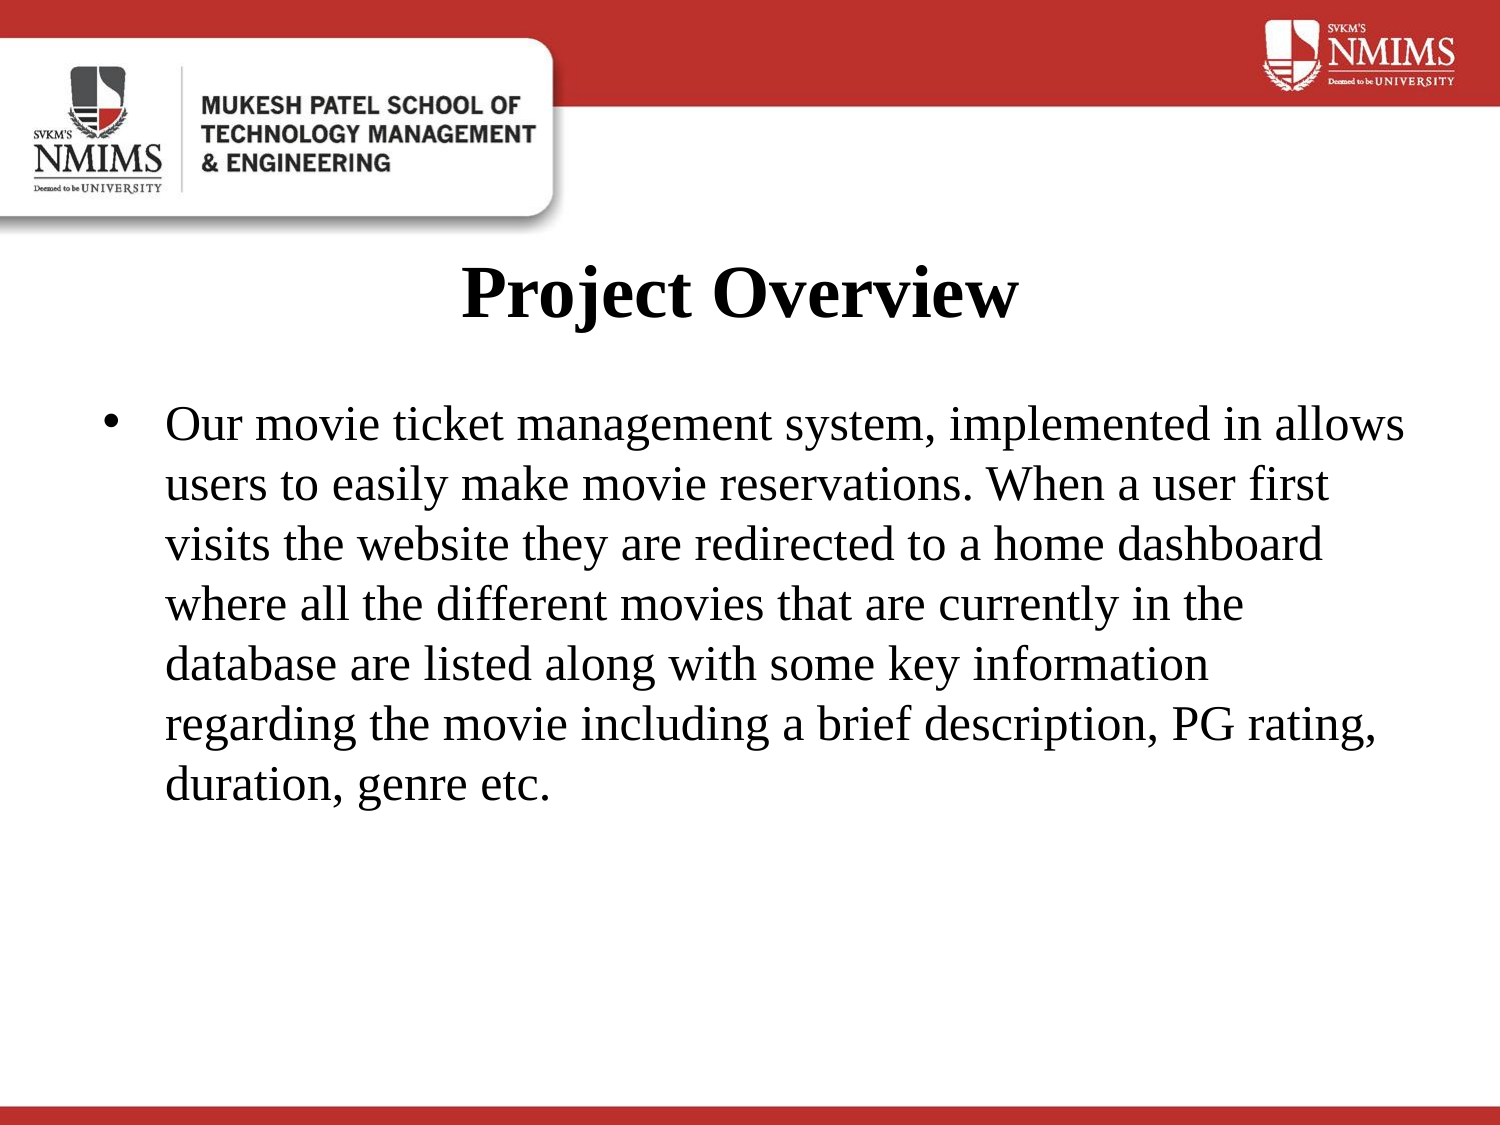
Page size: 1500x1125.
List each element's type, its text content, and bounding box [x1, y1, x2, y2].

title Project Overview [74, 211, 1426, 363]
list Our movie ticket management system, implemented in allows users to easily make movie reservations. When a user first visits the website they are redirected to a home dashboard where all the different movies that are currently in the database are listed along with some key information regarding the movie including a brief description, PG rating, duration, genre etc. [74, 374, 1426, 1044]
picture [0, 0, 1500, 1125]
